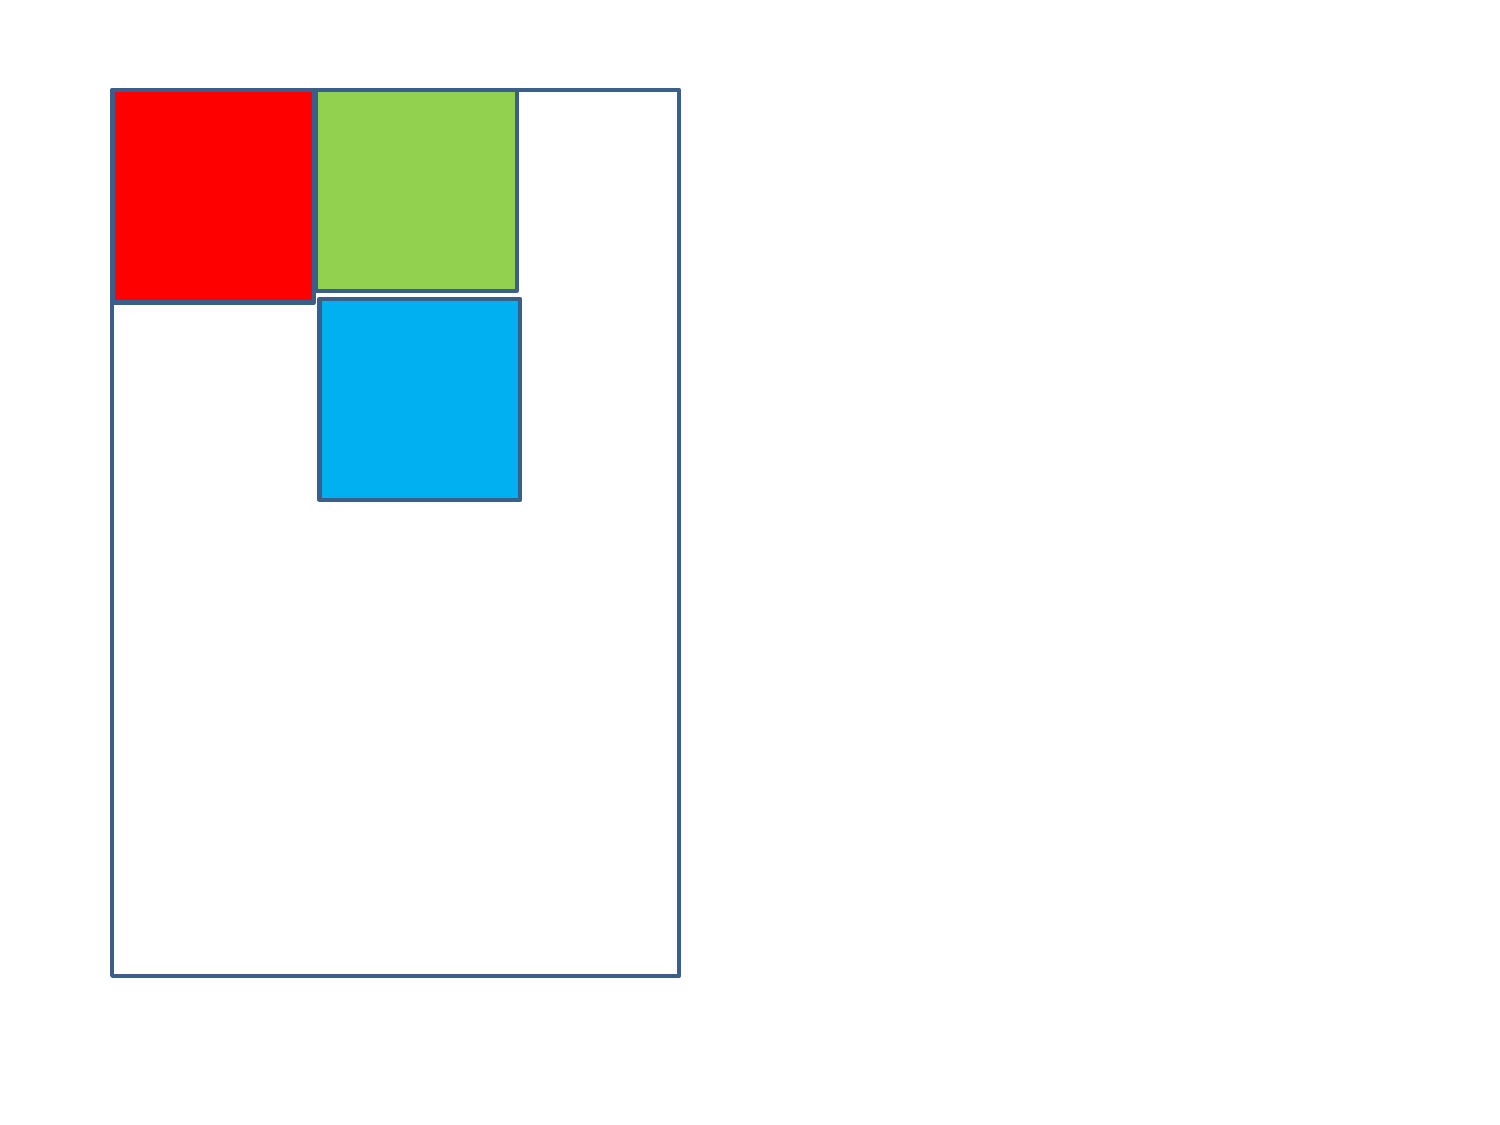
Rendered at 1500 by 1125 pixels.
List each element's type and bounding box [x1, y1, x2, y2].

text_box [110, 88, 681, 978]
text_box [111, 88, 316, 305]
